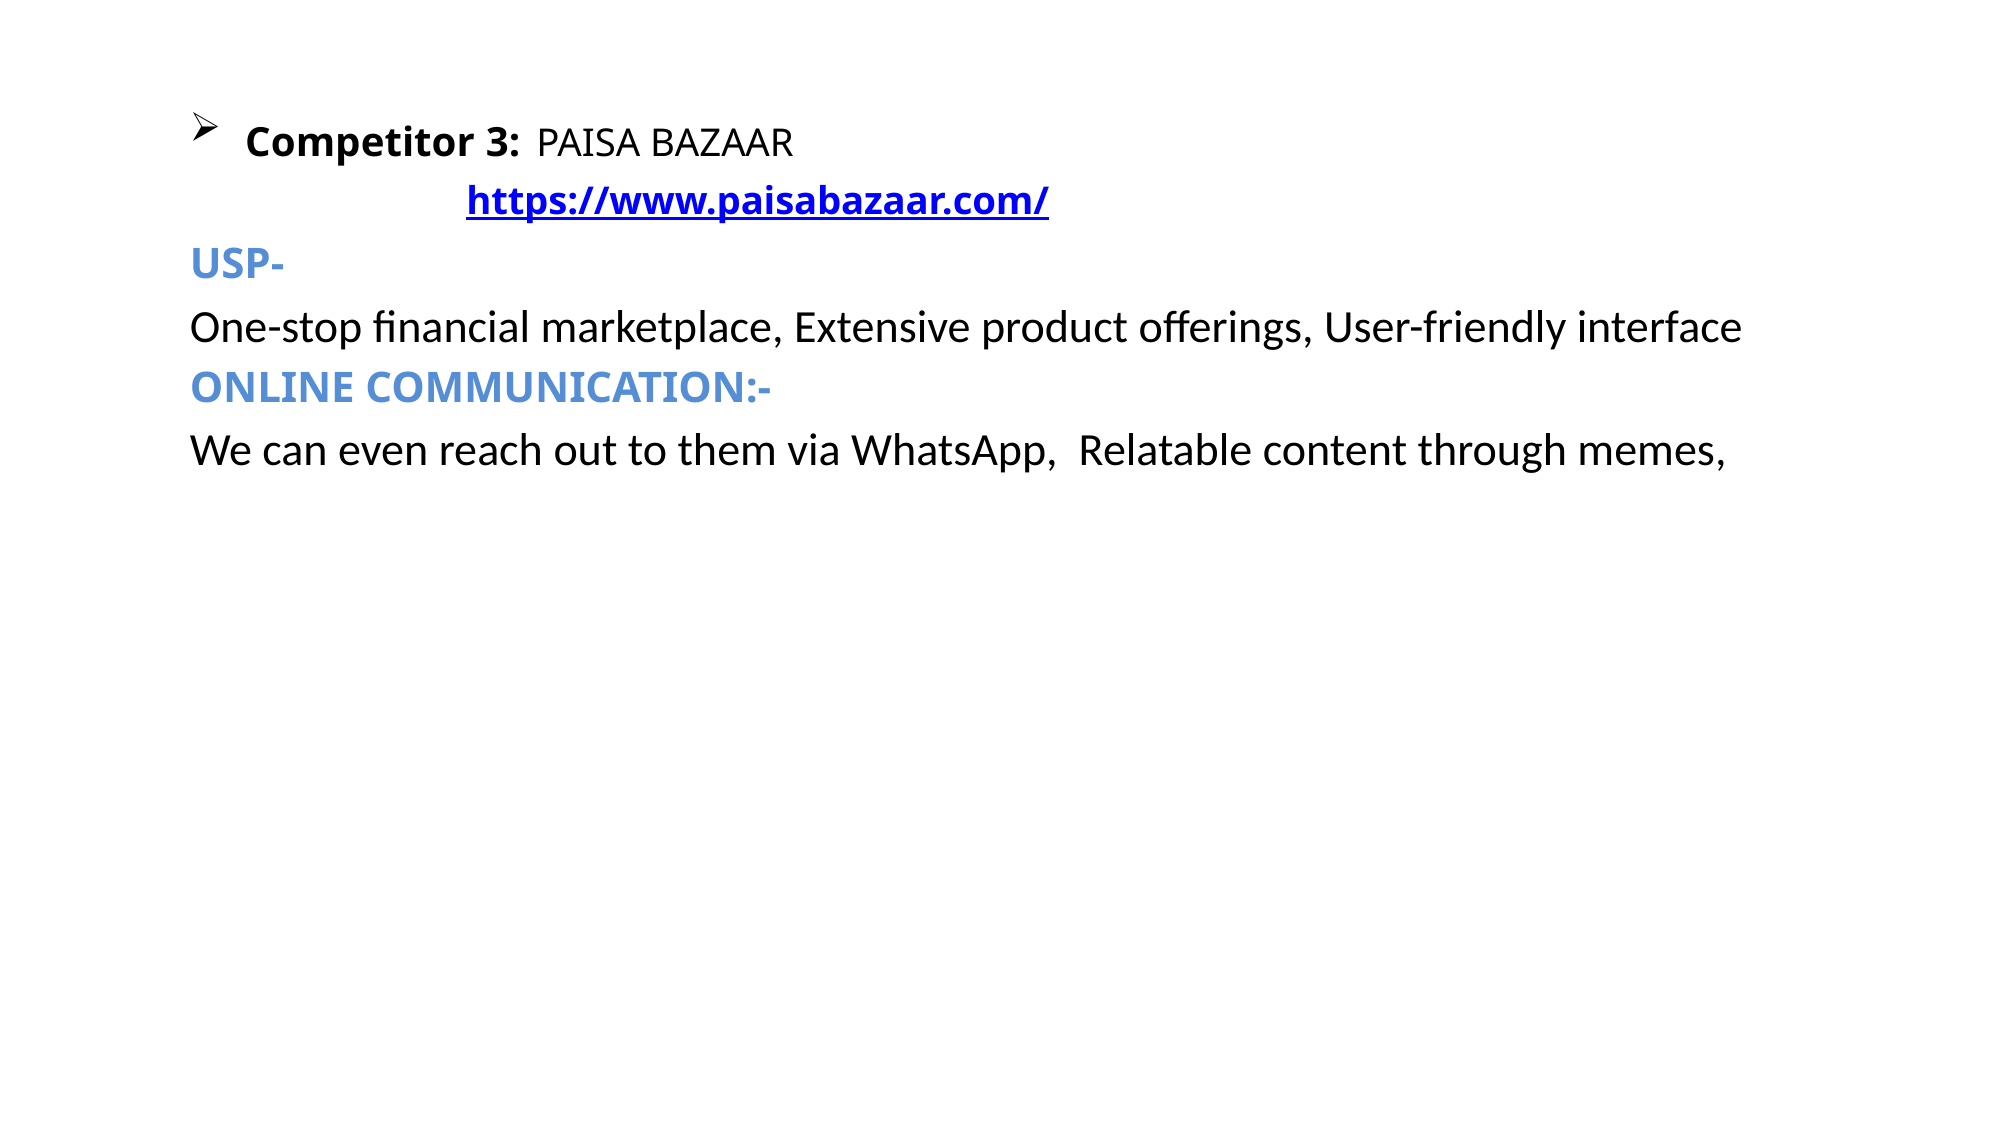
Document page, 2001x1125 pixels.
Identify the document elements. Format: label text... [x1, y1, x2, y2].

text_box Competitor 3: PAISA BAZAAR https://www.paisabazaar.com/ USP- One-stop financial marketplace, Extensive product offerings, User-friendly interface ONLINE COMMUNICATION:- We can even reach out to them via WhatsApp, Relatable content through memes, [174, 87, 1817, 562]
